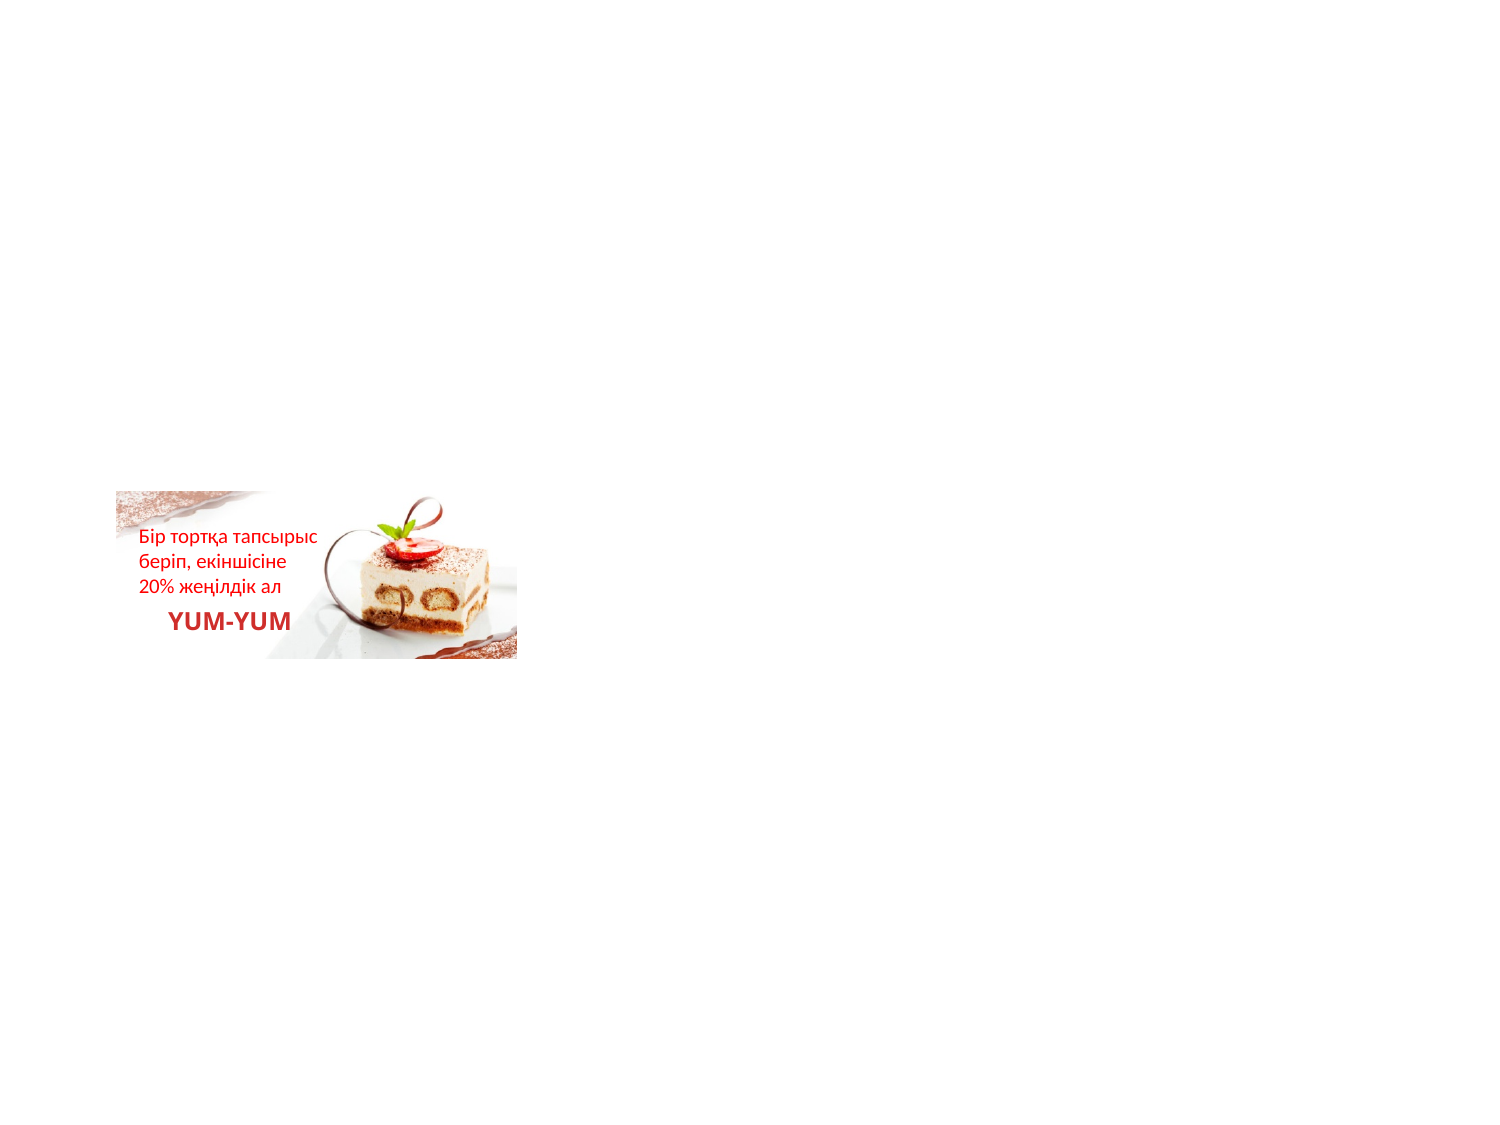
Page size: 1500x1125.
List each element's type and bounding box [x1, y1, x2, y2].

picture [116, 491, 517, 659]
